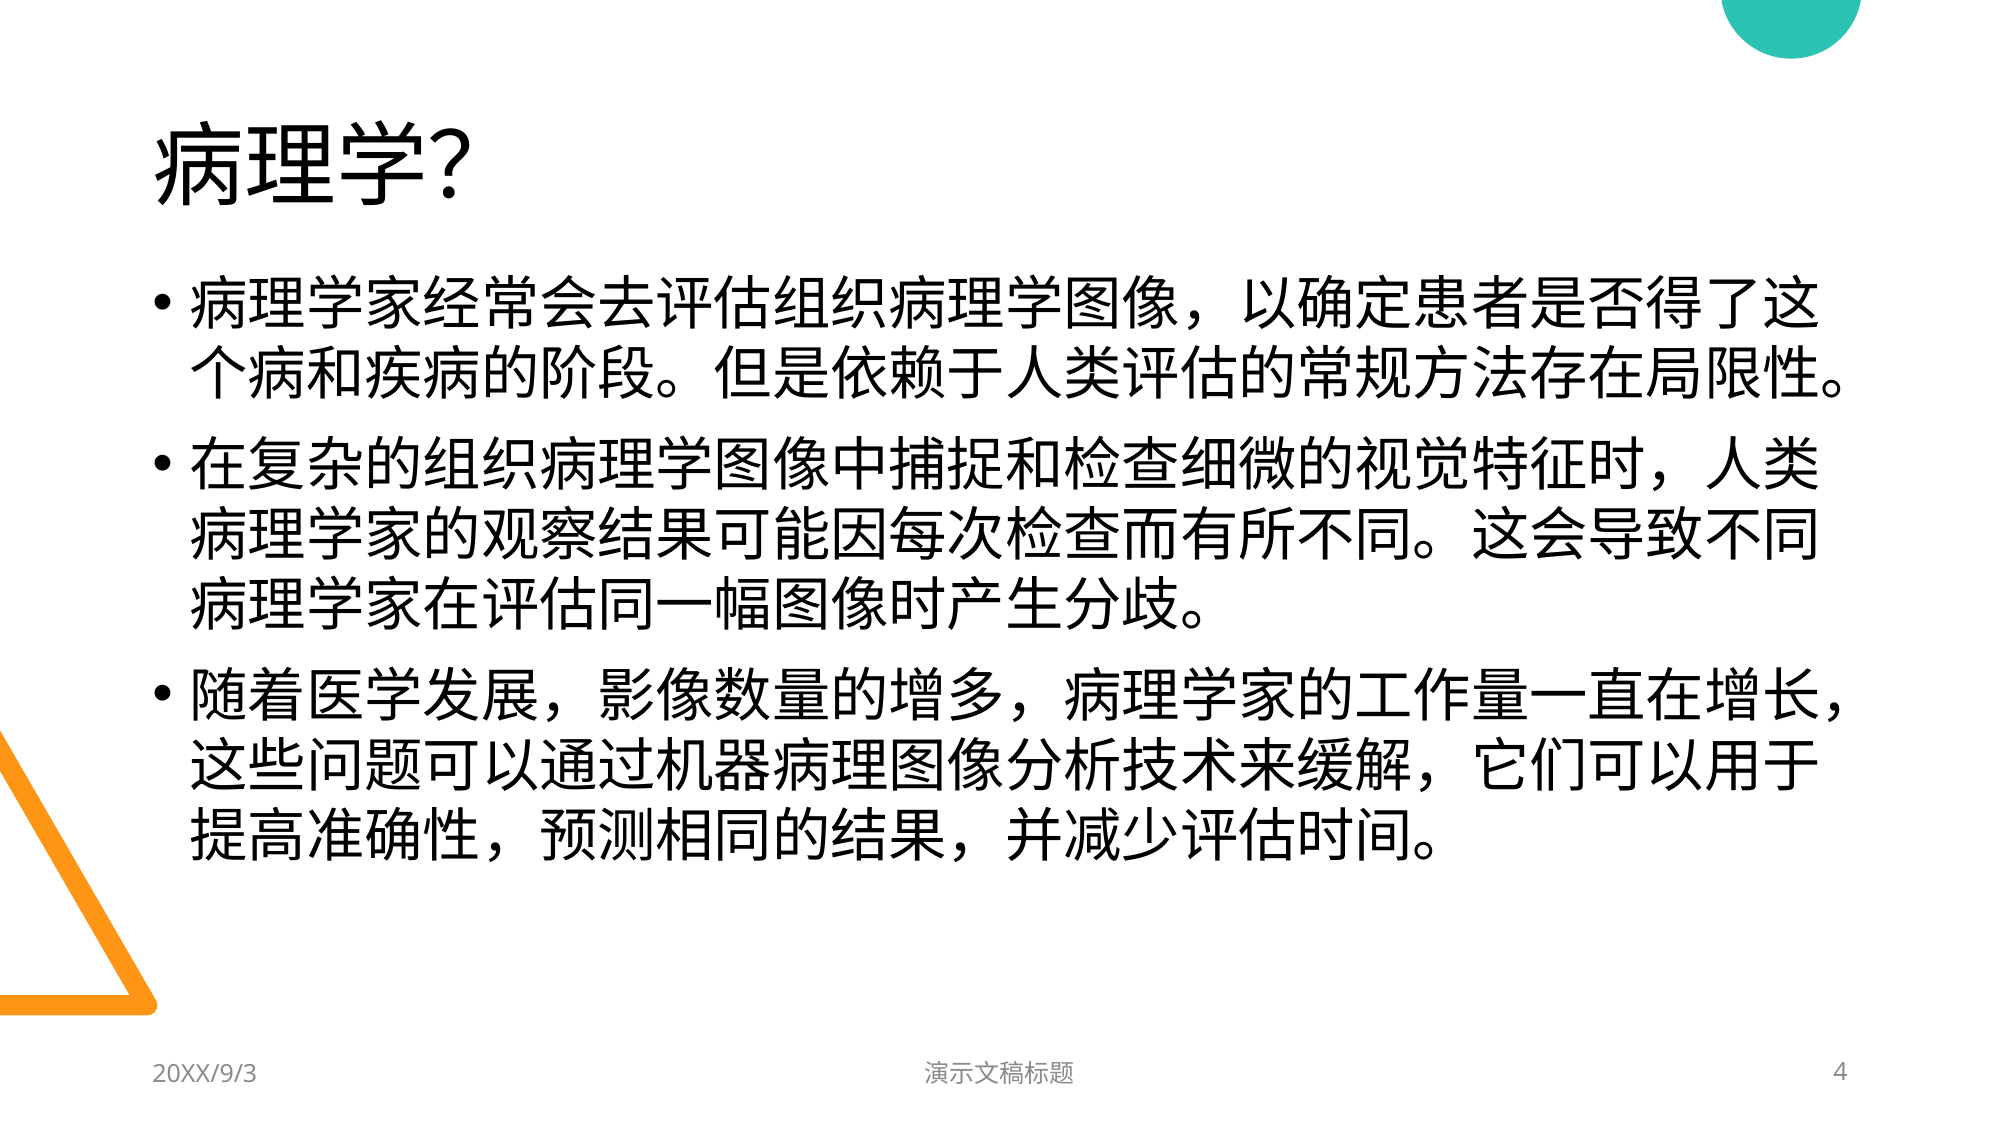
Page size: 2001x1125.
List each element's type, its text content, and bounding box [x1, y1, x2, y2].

slide_number 4 [1412, 1042, 1863, 1103]
list 病理学家经常会去评估组织病理学图像，以确定患者是否得了这个病和疾病的阶段。但是依赖于人类评估的常规方法存在局限性。 在复杂的组织病理学图像中捕捉和检查细微的视觉特征时，人类病理学家的观察结果可能因每次检查而有所不同。这会导致不同病理学家在评估同一幅图像时产生分歧。 随着医学发展，影像数量的增多，病理学家的工作量一直在增长，这些问题可以通过机器病理图像分析技术来缓解，它们可以用于提高准确性，预测相同的结果，并减少评估时间。 [137, 258, 1874, 1023]
slide_number 20XX/9/3 [137, 1042, 588, 1103]
title 病理学？ [137, 59, 1863, 258]
footer 演示文稿标题 [662, 1042, 1338, 1103]
